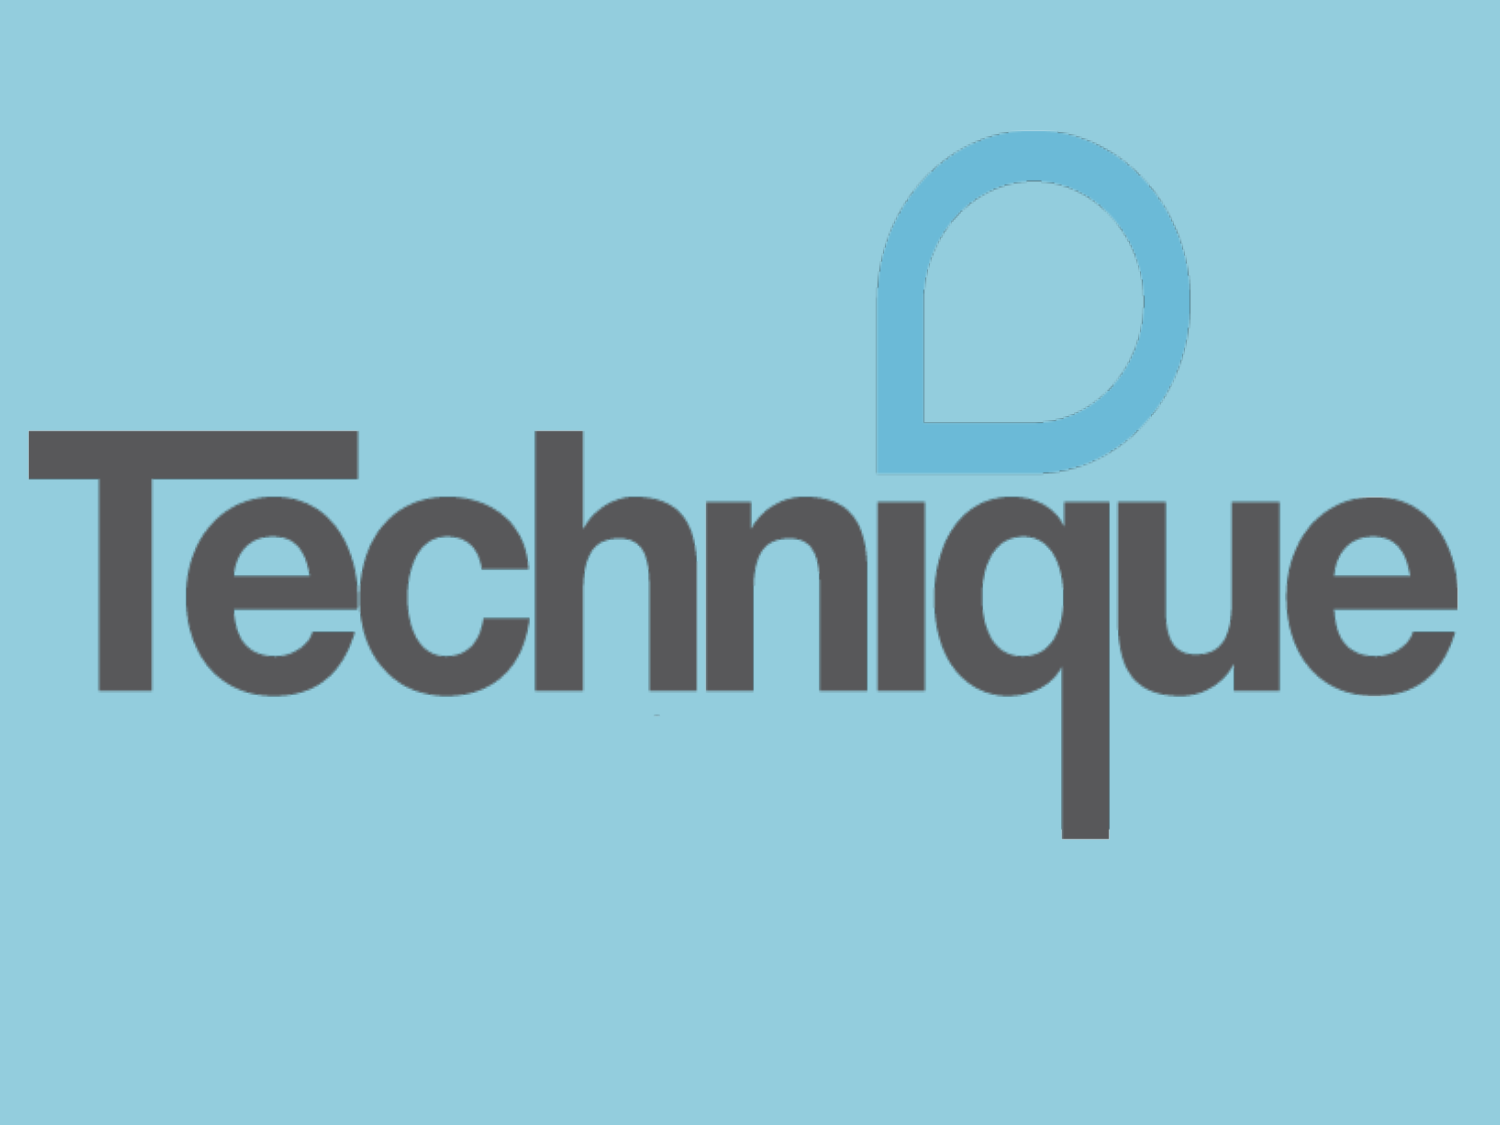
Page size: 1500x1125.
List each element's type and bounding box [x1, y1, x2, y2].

picture [0, 113, 1496, 858]
